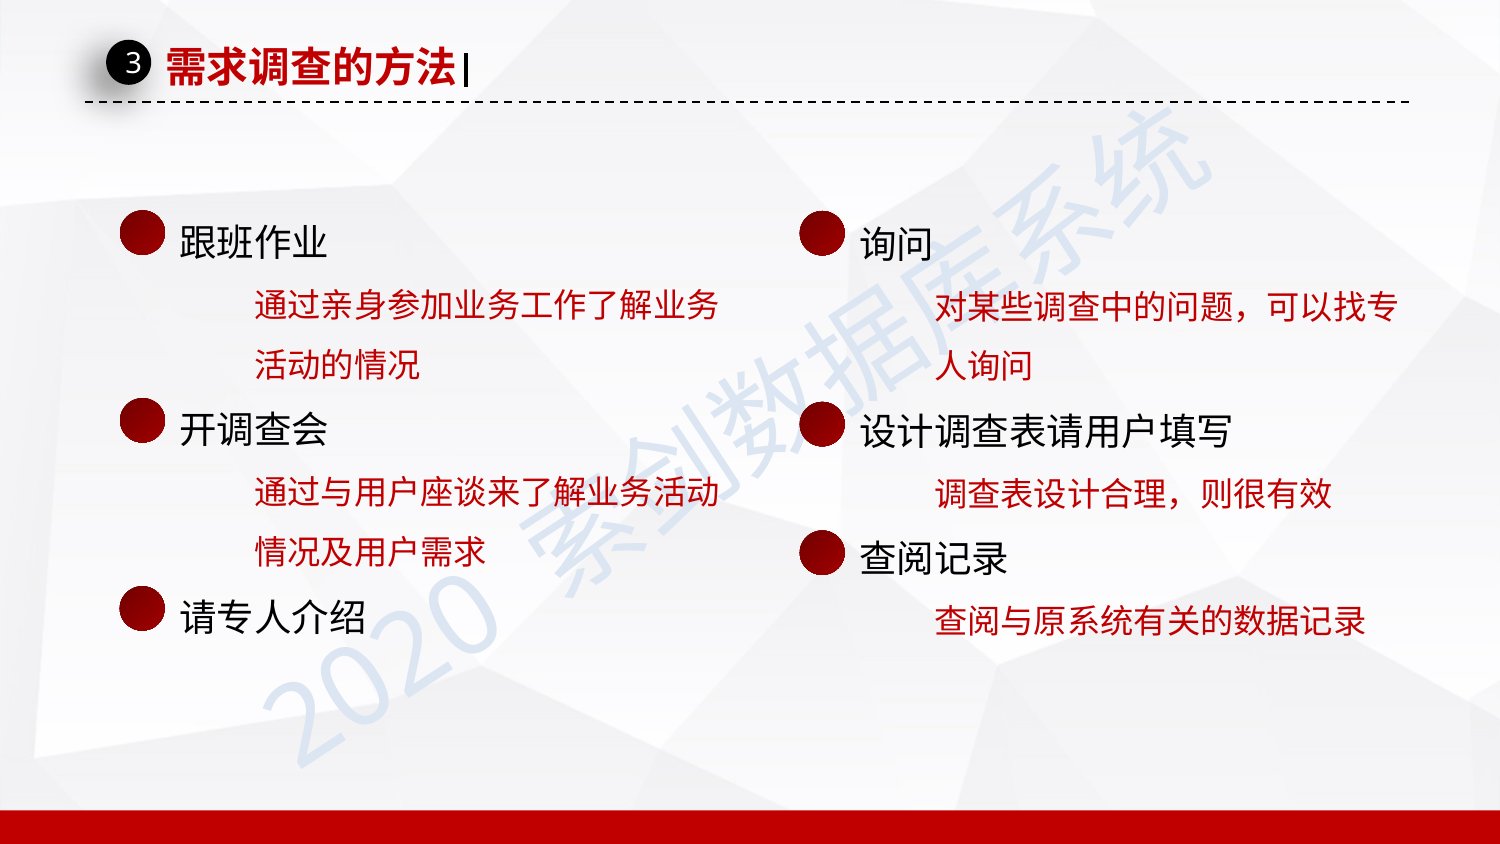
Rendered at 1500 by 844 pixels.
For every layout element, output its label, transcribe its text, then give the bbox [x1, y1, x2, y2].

text_box [797, 399, 847, 449]
text_box [797, 528, 847, 577]
text_box [117, 584, 167, 633]
text_box [104, 46, 110, 79]
text_box [117, 396, 167, 445]
picture [0, 0, 1500, 808]
text_box 询问 对某些调查中的问题，可以找专人询问 设计调查表请用户填写 调查表设计合理，则很有效 查阅记录 查阅与原系统有关的数据记录 [844, 190, 1448, 648]
text_box [0, 808, 1500, 844]
text_box [117, 208, 167, 257]
text_box 需求调查的方法 [150, 33, 473, 99]
text_box [797, 208, 847, 258]
text_box 3 [110, 36, 149, 87]
text_box 跟班作业 通过亲身参加业务工作了解业务活动的情况 开调查会 通过与用户座谈来了解业务活动情况及用户需求 请专人介绍 [164, 189, 768, 647]
